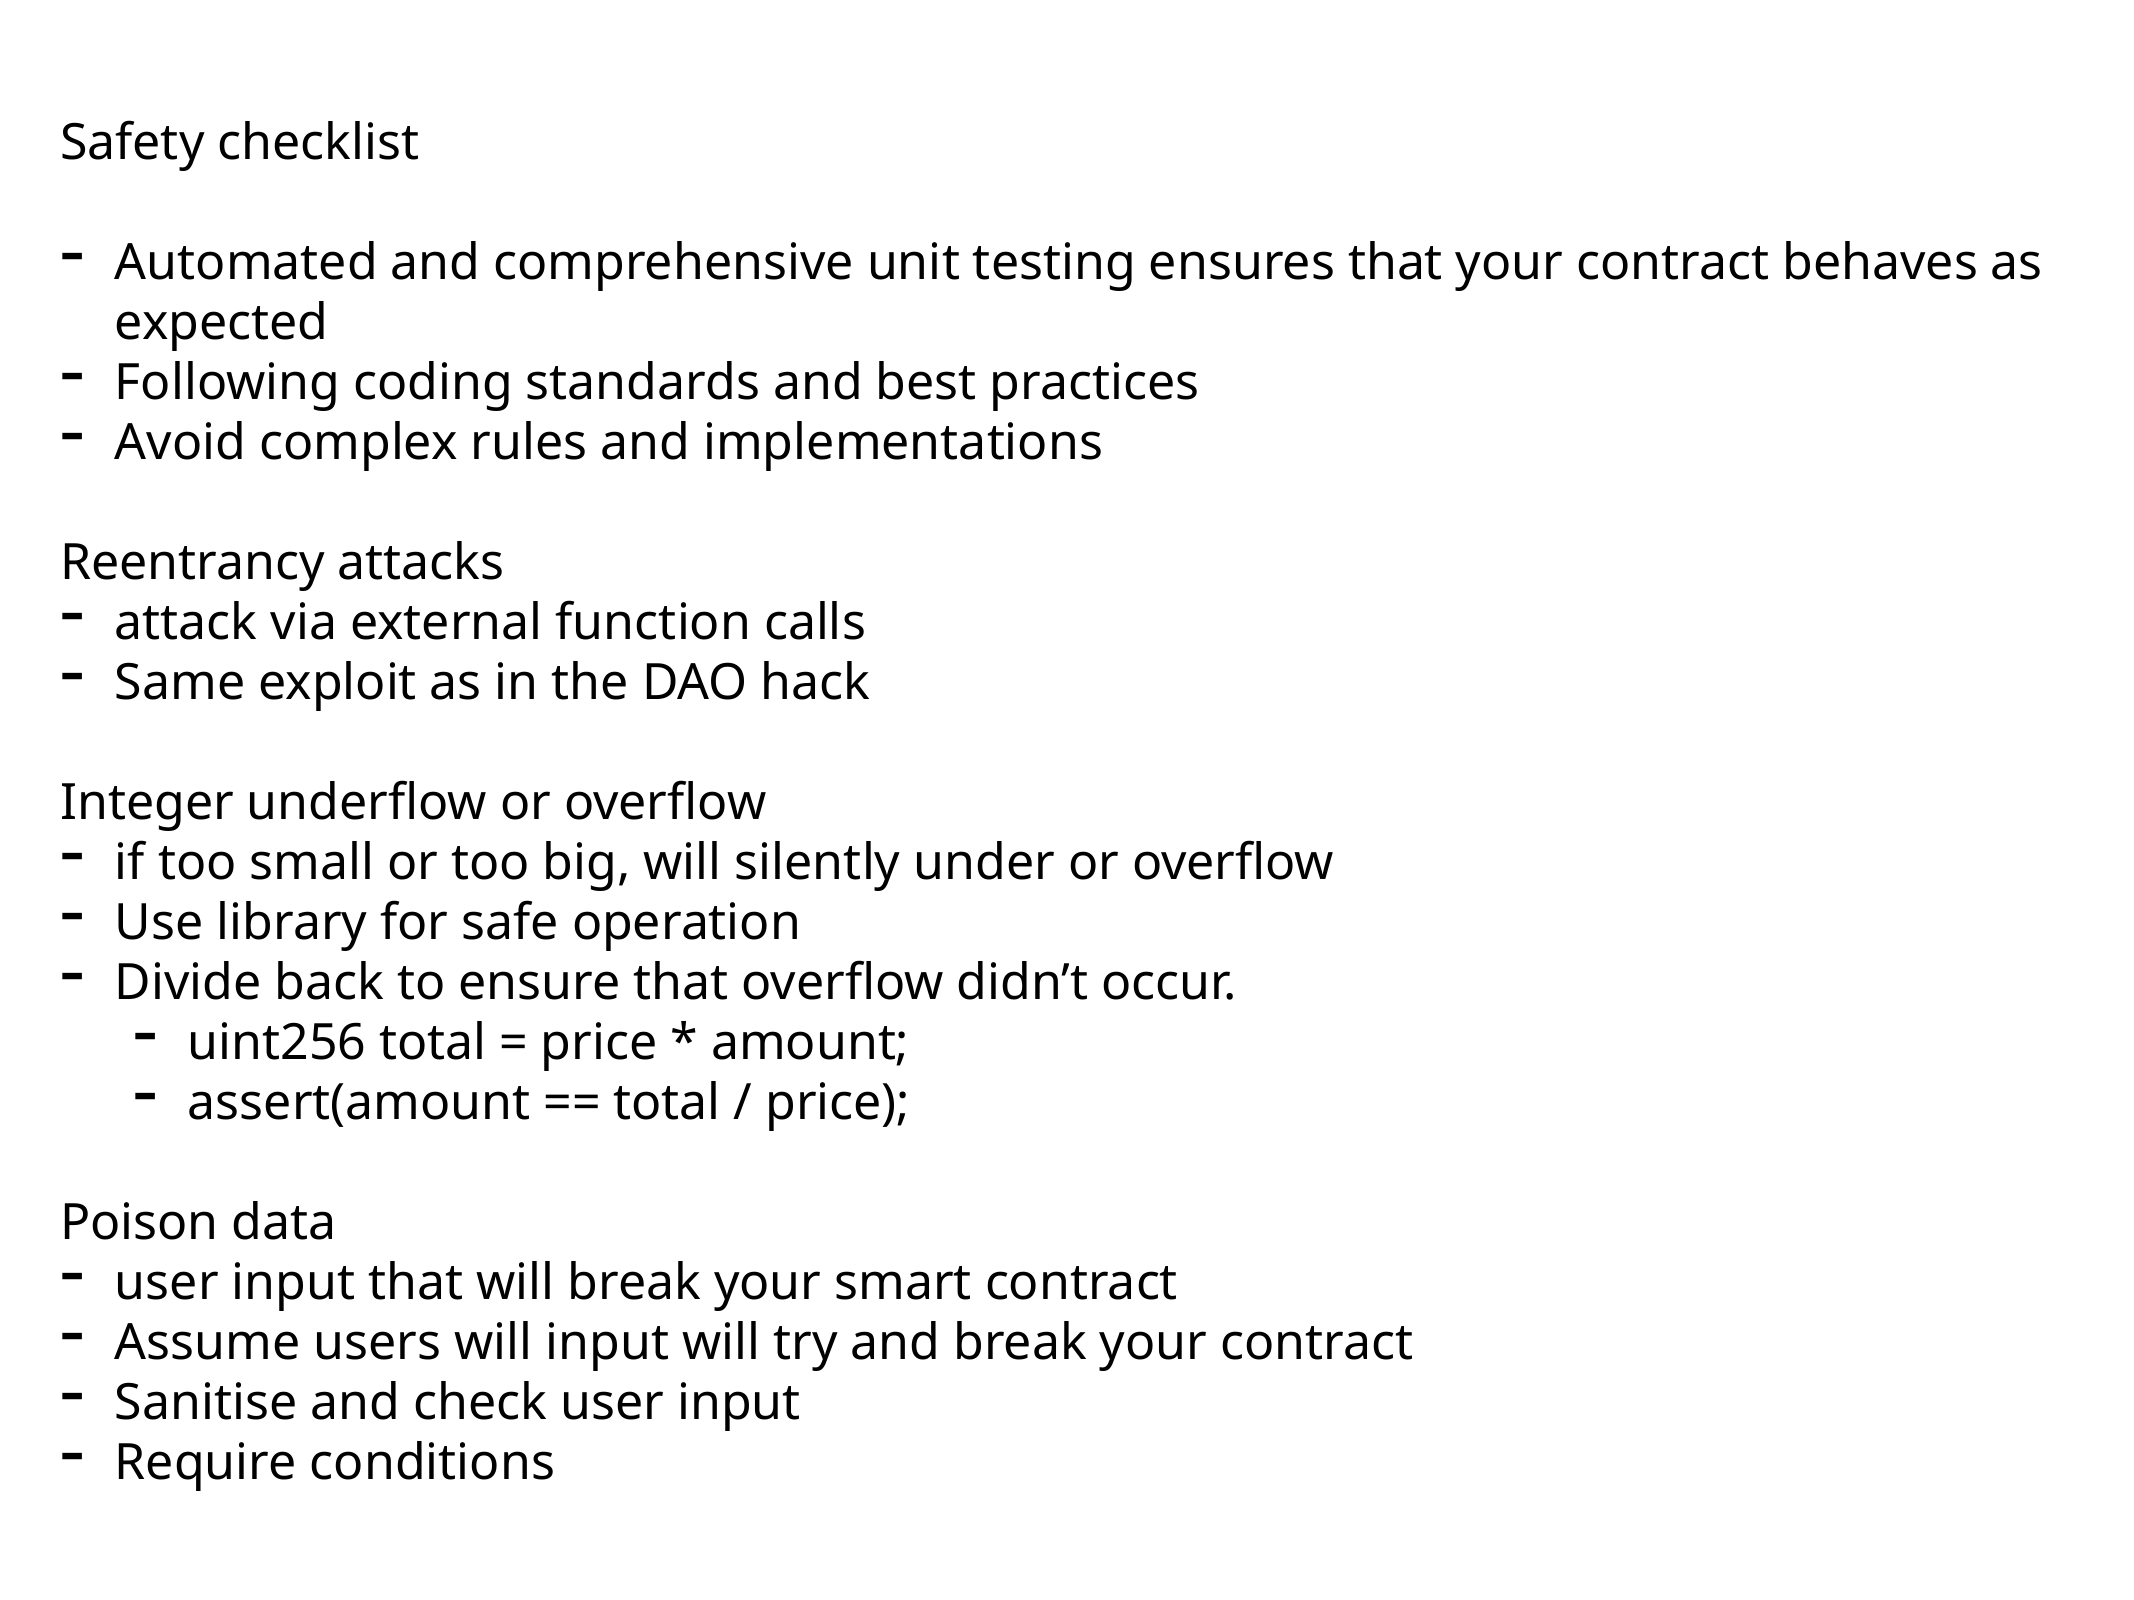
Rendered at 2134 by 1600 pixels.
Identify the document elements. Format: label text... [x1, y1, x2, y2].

text_box Safety checklist Automated and comprehensive unit testing ensures that your contract behaves as expected Following coding standards and best practices Avoid complex rules and implementations Reentrancy attacks attack via external function calls Same exploit as in the DAO hack Integer underflow or overflow if too small or too big, will silently under or overflow Use library for safe operation Divide back to ensure that overflow didn’t occur. uint256 total = price * amount; assert(amount == total / price); Poison data user input that will break your smart contract Assume users will input will try and break your contract Sanitise and check user input Require conditions [51, 101, 2082, 1499]
